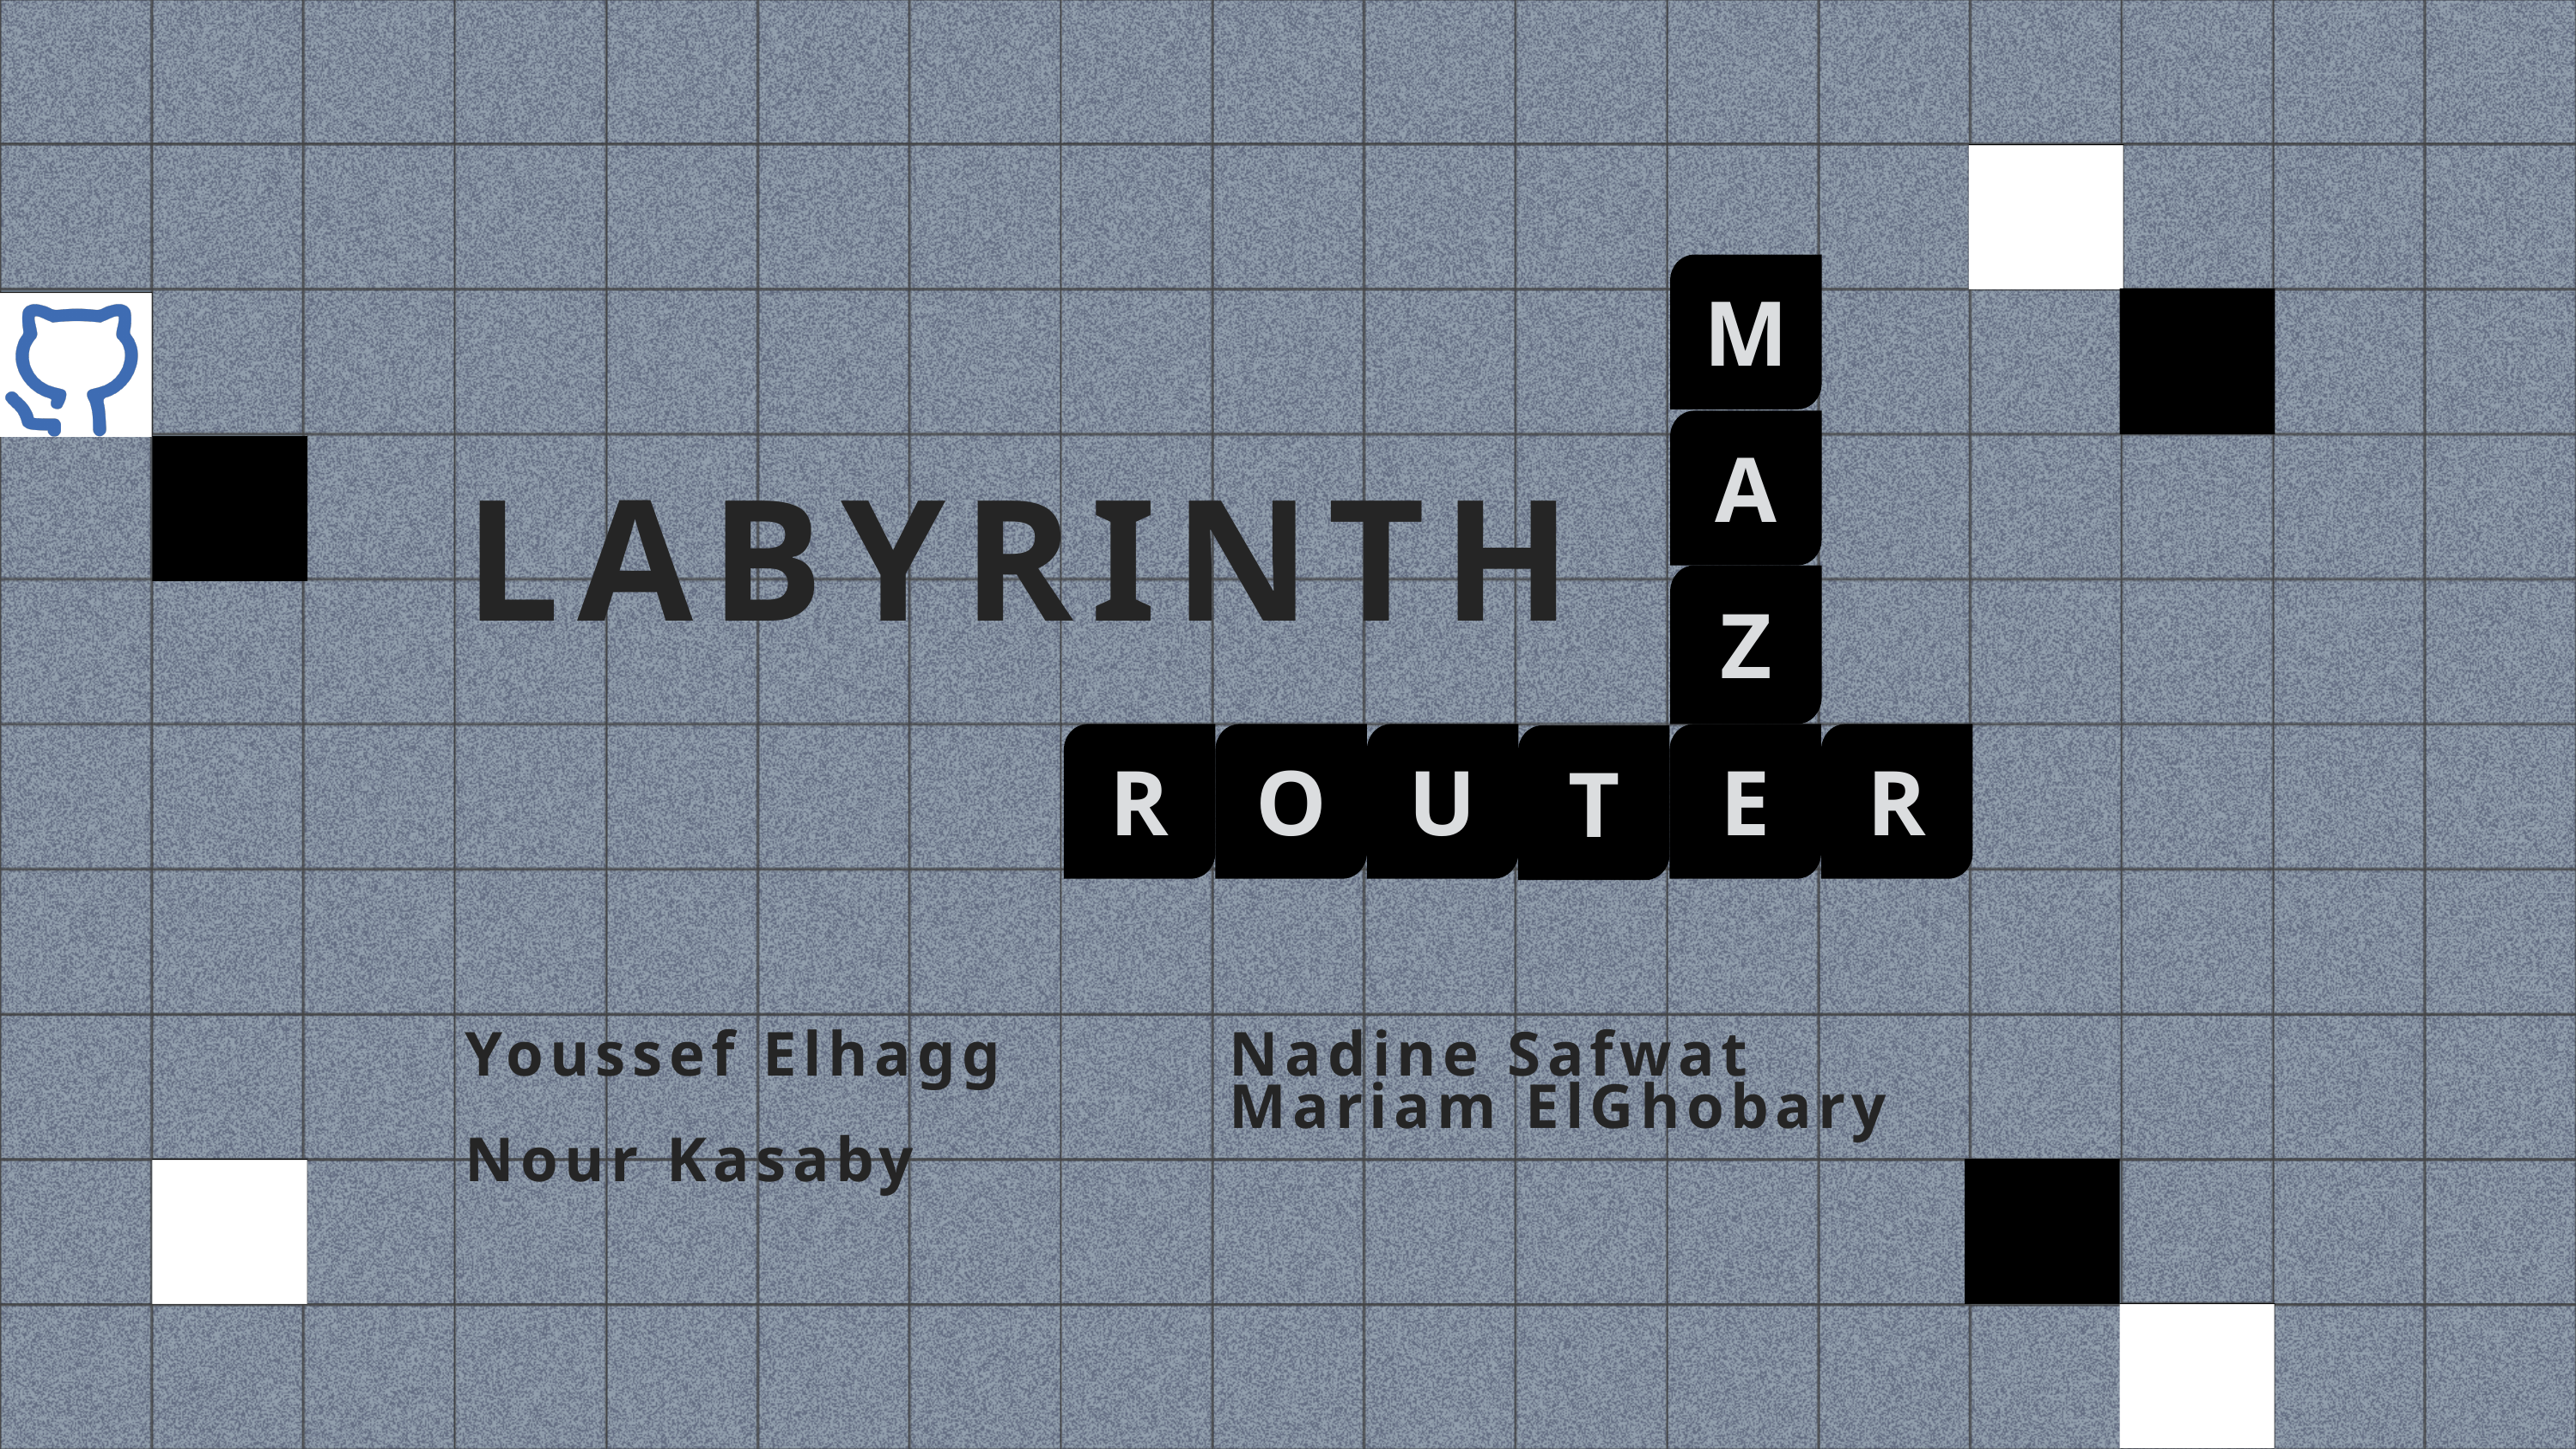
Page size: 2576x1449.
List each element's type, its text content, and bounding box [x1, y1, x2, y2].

text_box [2119, 1303, 2275, 1448]
text_box [2119, 288, 2275, 434]
text_box Youssef Elhagg Nour Kasaby [465, 1034, 1109, 1246]
text_box LABYRINTH [465, 507, 1059, 655]
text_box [1063, 254, 1973, 881]
text_box [152, 436, 308, 581]
text_box [0, 0, 2576, 1449]
text_box [152, 1159, 308, 1304]
text_box [0, 292, 153, 437]
text_box [1965, 1159, 2120, 1304]
text_box [4, 302, 145, 437]
text_box Nadine Safwat Mariam ElGhobary [1229, 1034, 1973, 1141]
text_box [1968, 144, 2124, 289]
